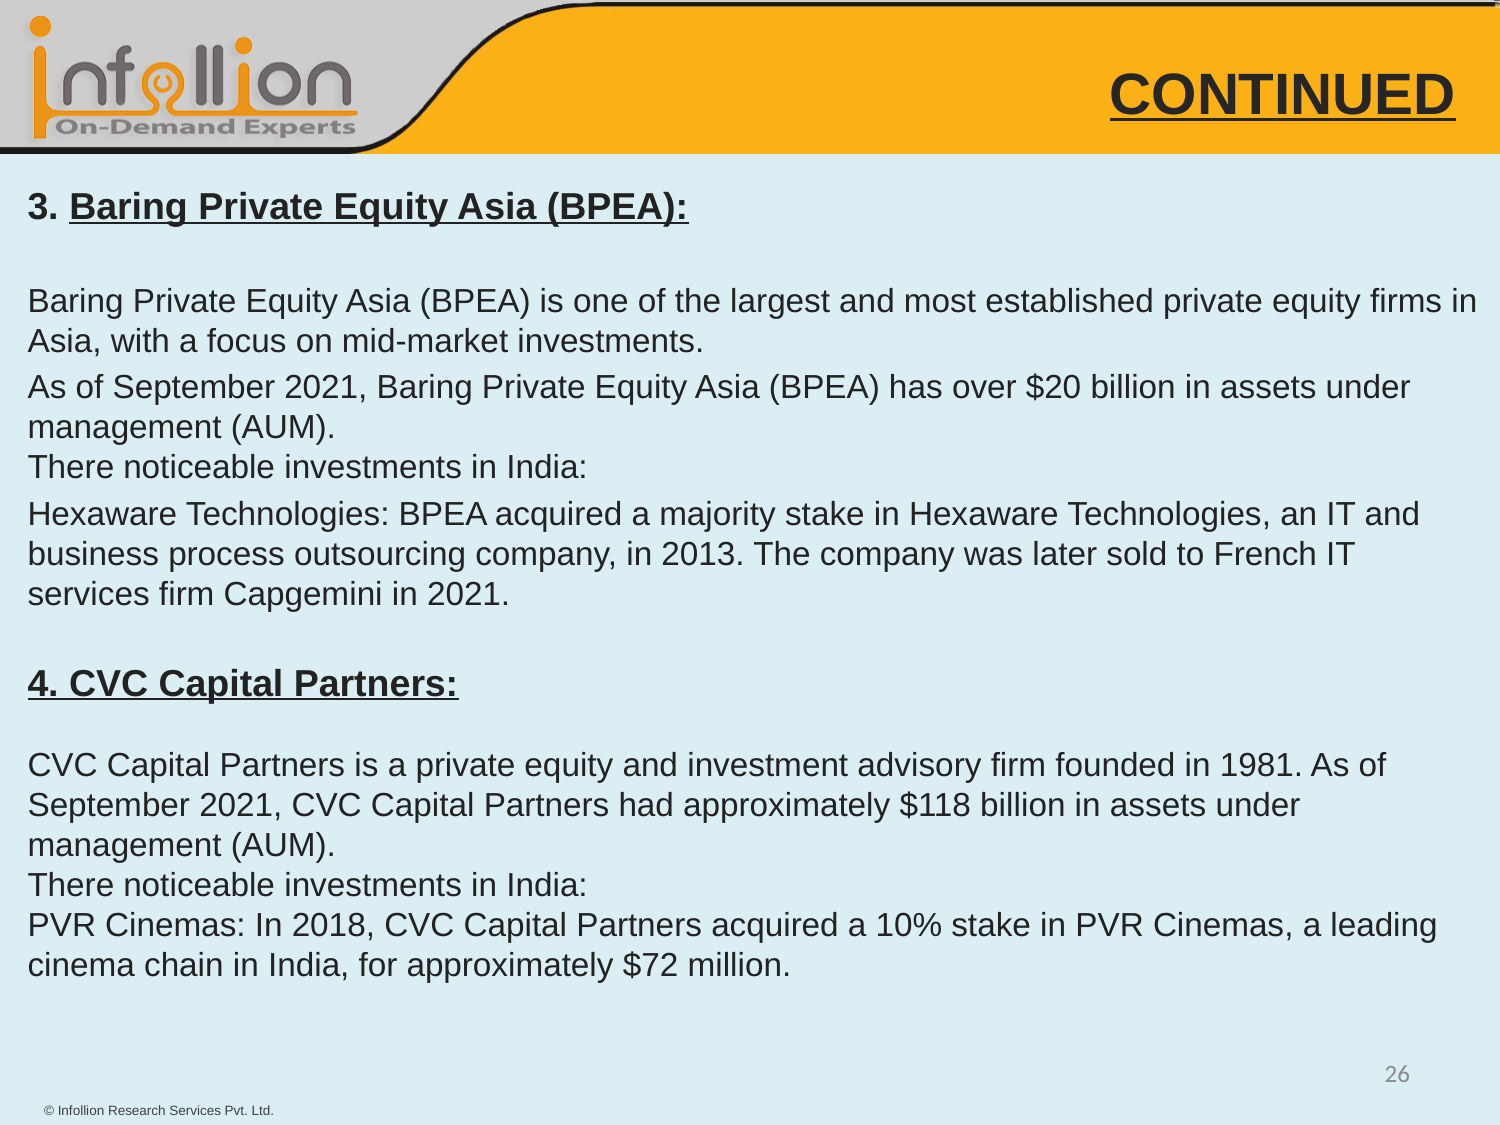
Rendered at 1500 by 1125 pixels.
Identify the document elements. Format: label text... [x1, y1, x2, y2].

title CONTINUED [560, 44, 1471, 138]
slide_number 26 [1074, 1042, 1425, 1103]
list 3. Baring Private Equity Asia (BPEA): Baring Private Equity Asia (BPEA) is one of the largest and most established private equity firms in Asia, with a focus on mid-market investments. As of September 2021, Baring Private Equity Asia (BPEA) has over $20 billion in assets under management (AUM). There noticeable investments in India: Hexaware Technologies: BPEA acquired a majority stake in Hexaware Technologies, an IT and business process outsourcing company, in 2013. The company was later sold to French IT services firm Capgemini in 2021. 4. CVC Capital Partners: CVC Capital Partners is a private equity and investment advisory firm founded in 1981. As of September 2021, CVC Capital Partners had approximately $118 billion in assets under management (AUM). There noticeable investments in India: PVR Cinemas: In 2018, CVC Capital Partners acquired a 10% stake in PVR Cinemas, a leading cinema chain in India, for approximately $72 million. [12, 174, 1500, 1088]
picture [0, 0, 1500, 154]
